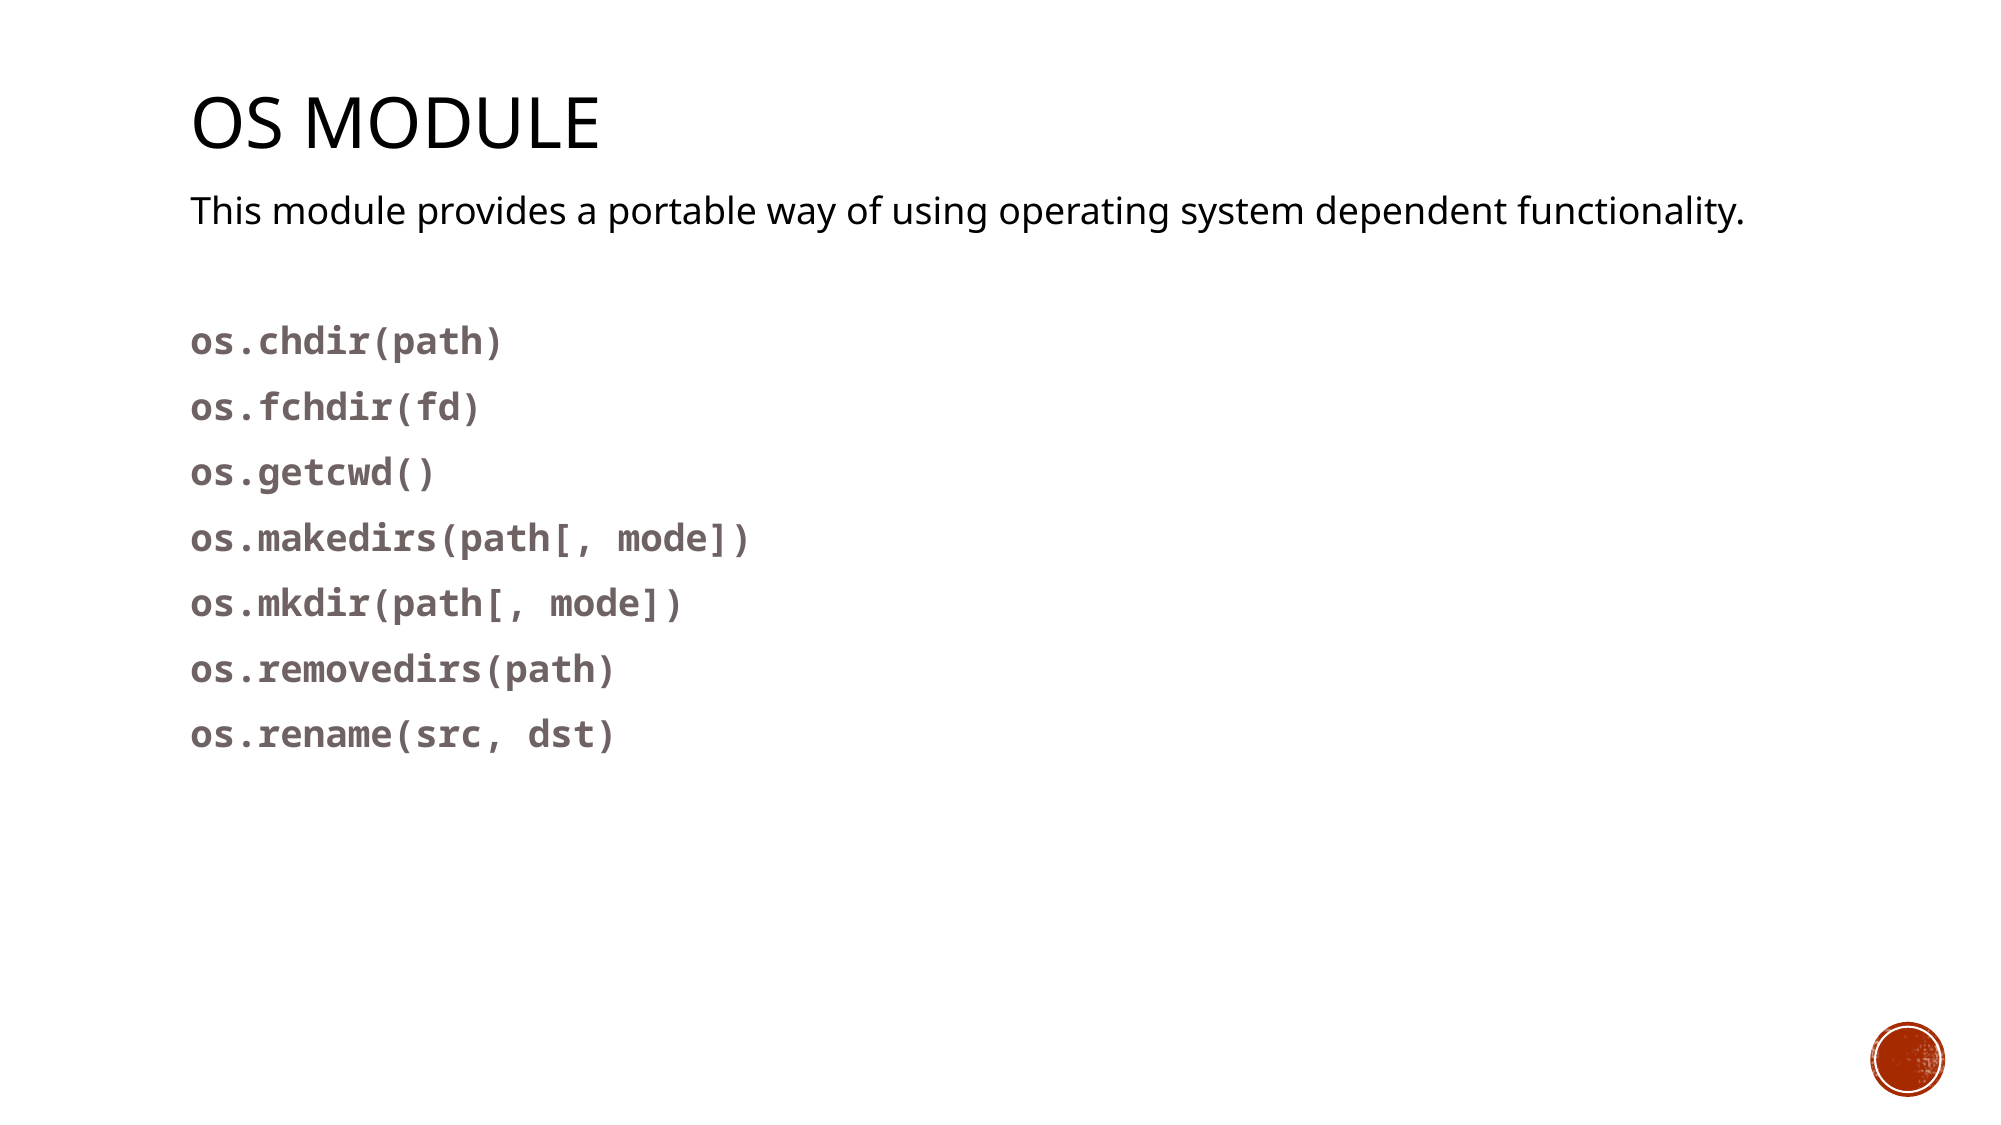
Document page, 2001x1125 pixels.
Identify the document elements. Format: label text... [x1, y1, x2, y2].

title Os module [175, 79, 1826, 172]
list This module provides a portable way of using operating system dependent functionality. os.chdir(path) os.fchdir(fd) os.getcwd() os.makedirs(path[, mode]) os.mkdir(path[, mode]) os.removedirs(path) os.rename(src, dst) [175, 184, 1826, 1013]
